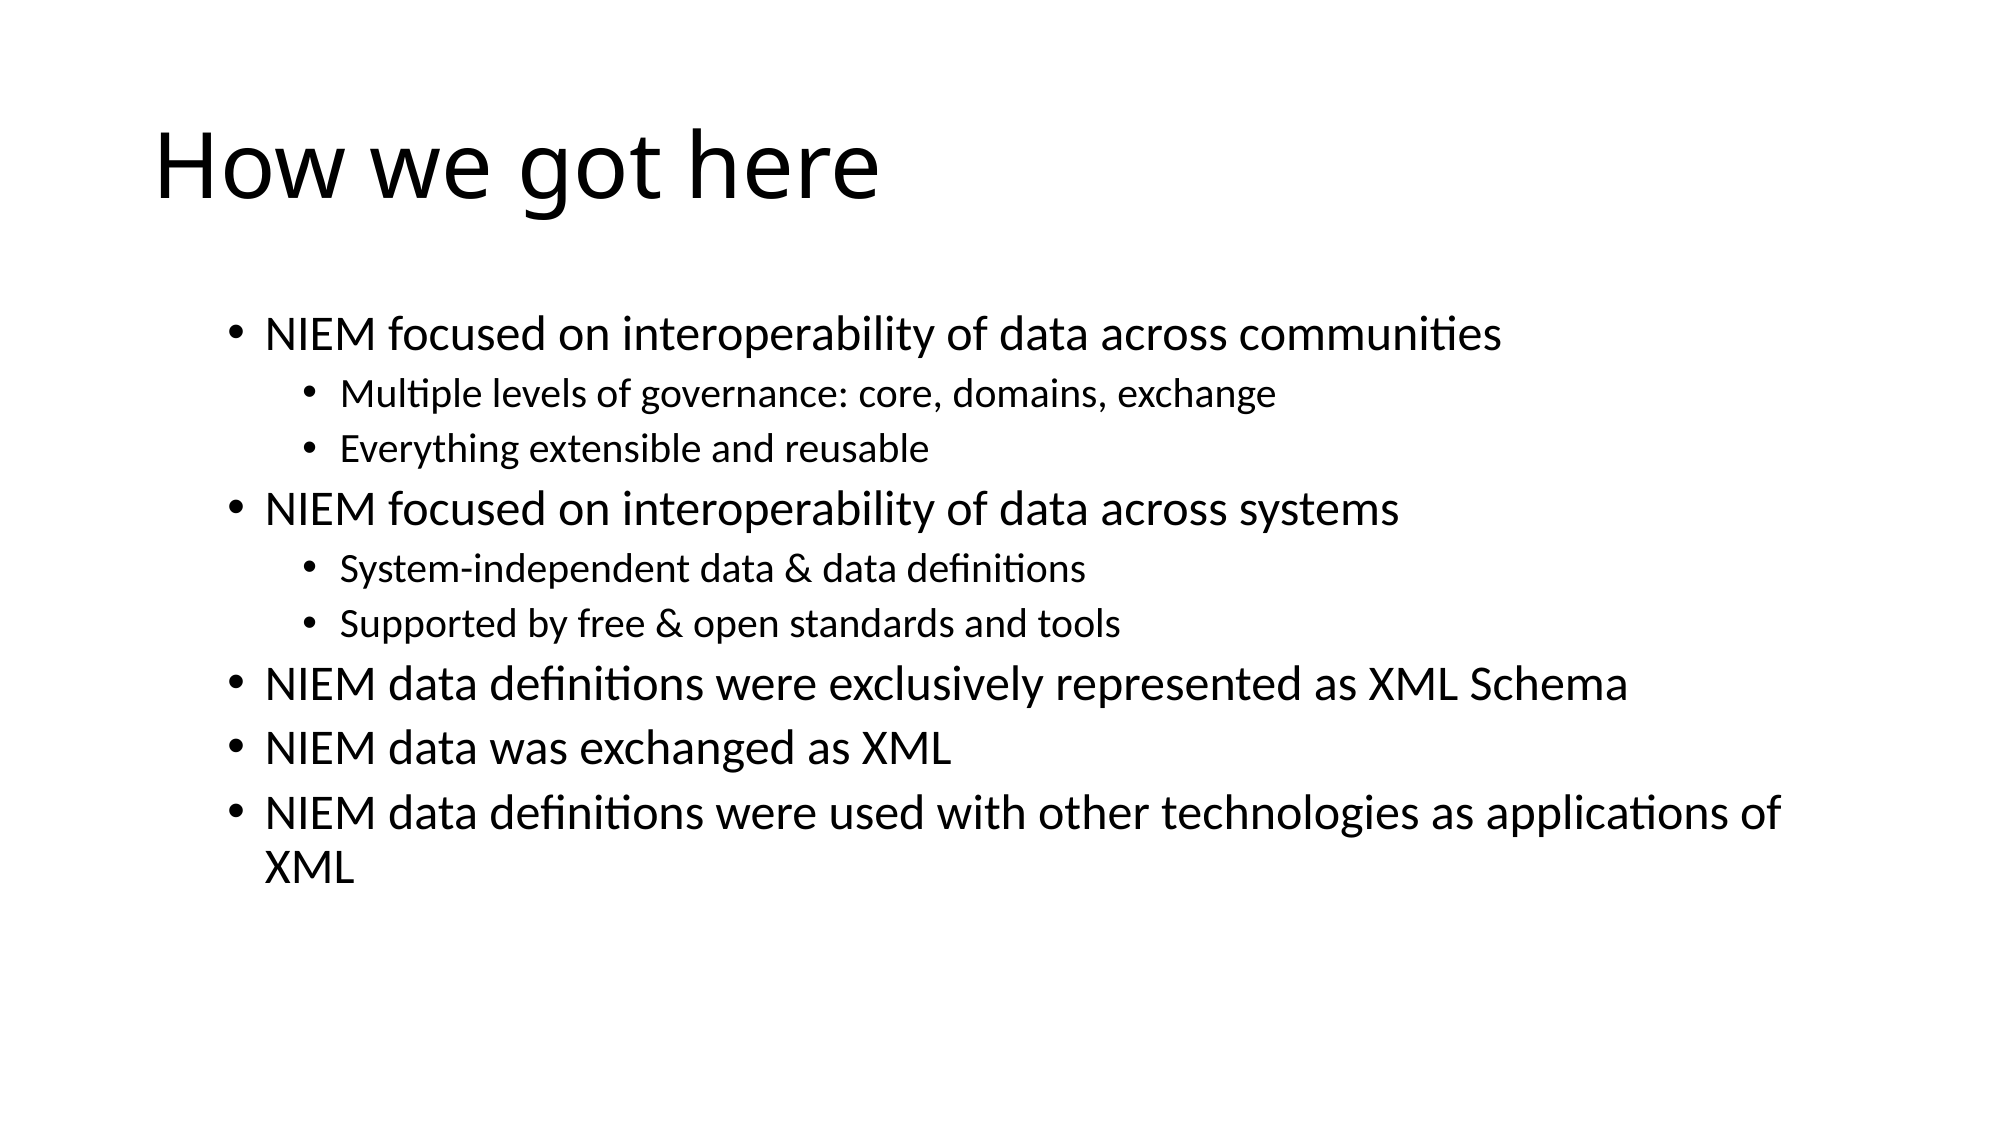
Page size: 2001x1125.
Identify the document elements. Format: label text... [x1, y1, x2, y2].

title How we got here [137, 59, 1863, 278]
list NIEM focused on interoperability of data across communities Multiple levels of governance: core, domains, exchange Everything extensible and reusable NIEM focused on interoperability of data across systems System-independent data & data definitions Supported by free & open standards and tools NIEM data definitions were exclusively represented as XML Schema NIEM data was exchanged as XML NIEM data definitions were used with other technologies as applications of XML [137, 299, 1863, 1014]
